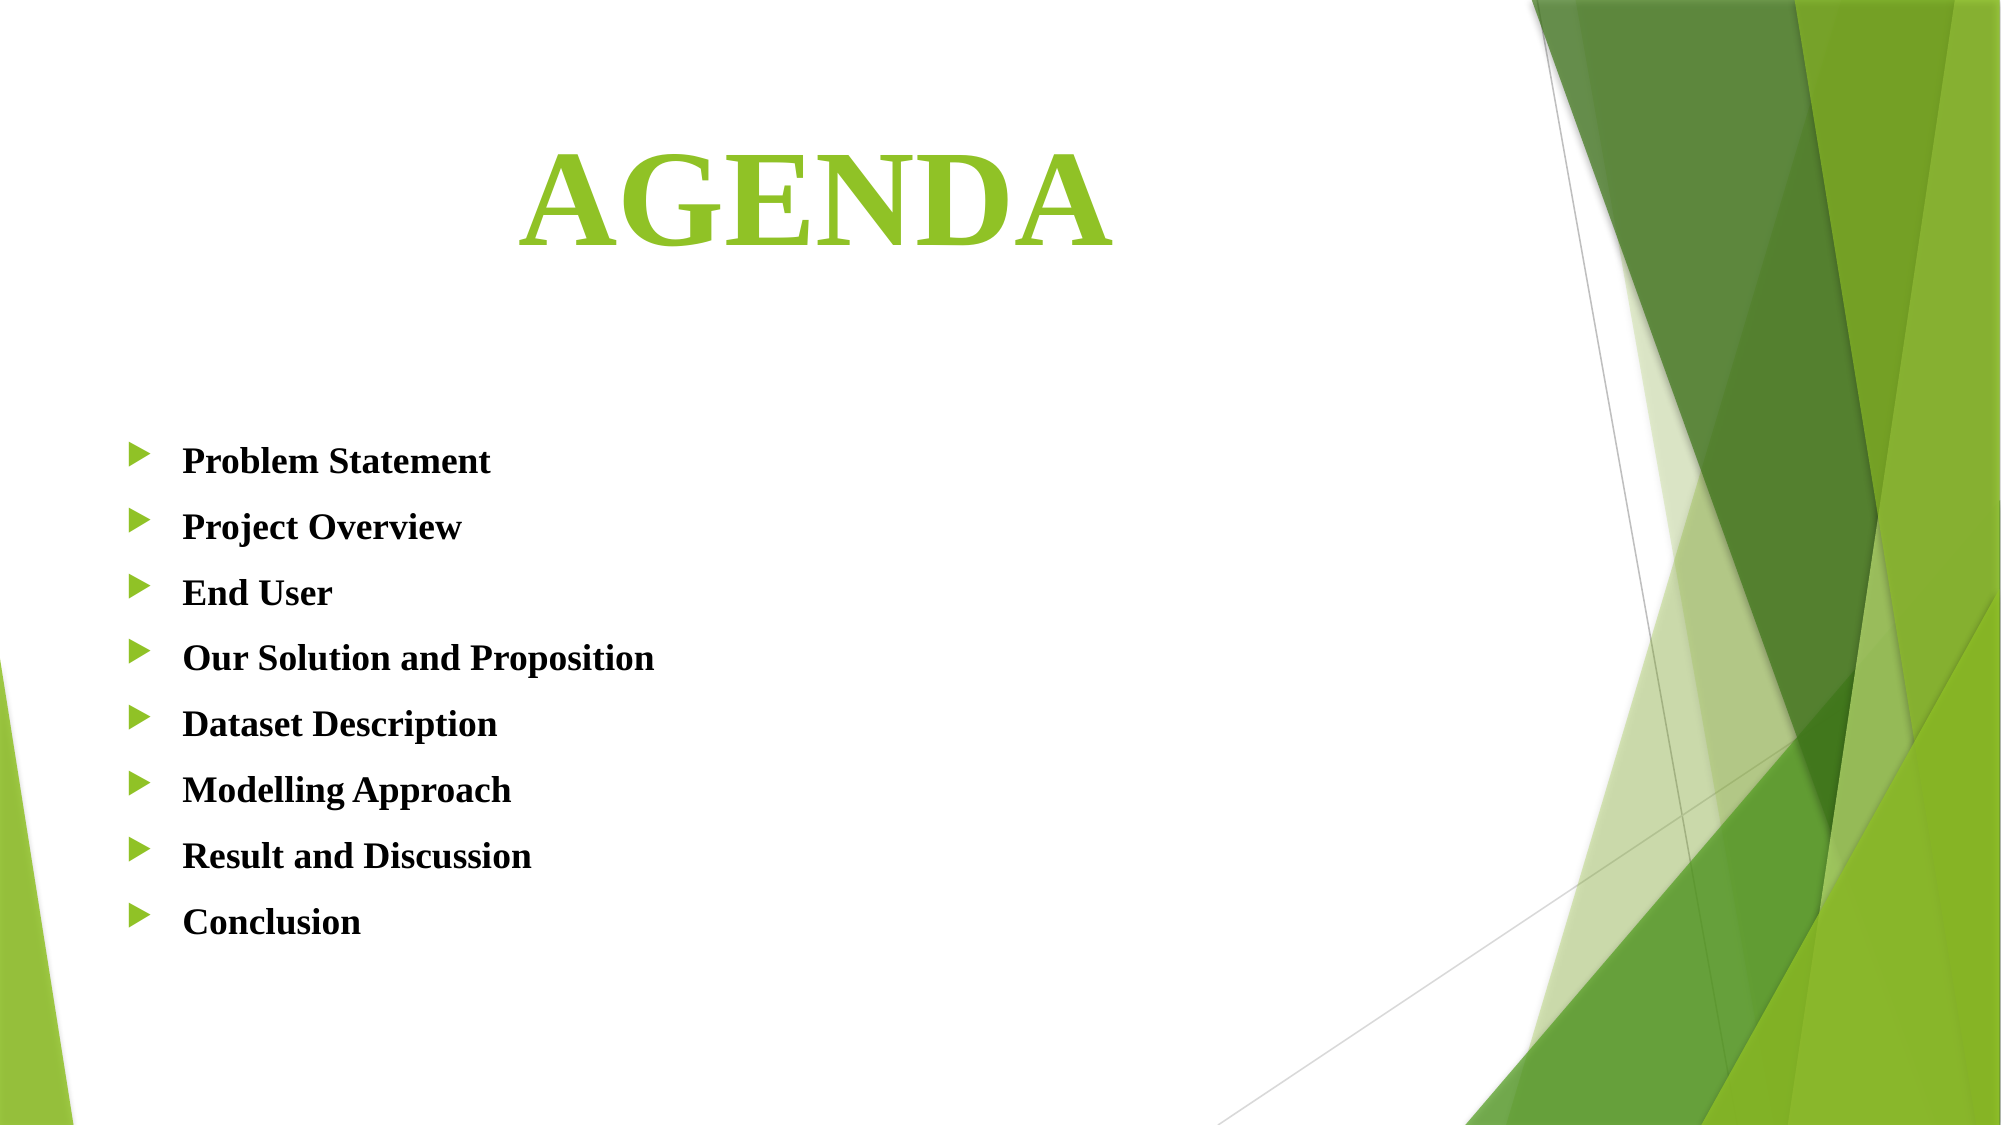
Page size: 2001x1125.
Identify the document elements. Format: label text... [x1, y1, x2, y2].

title AGENDA [111, 99, 1522, 317]
list Problem Statement Project Overview End User Our Solution and Proposition Dataset Description Modelling Approach Result and Discussion Conclusion [111, 428, 1522, 991]
